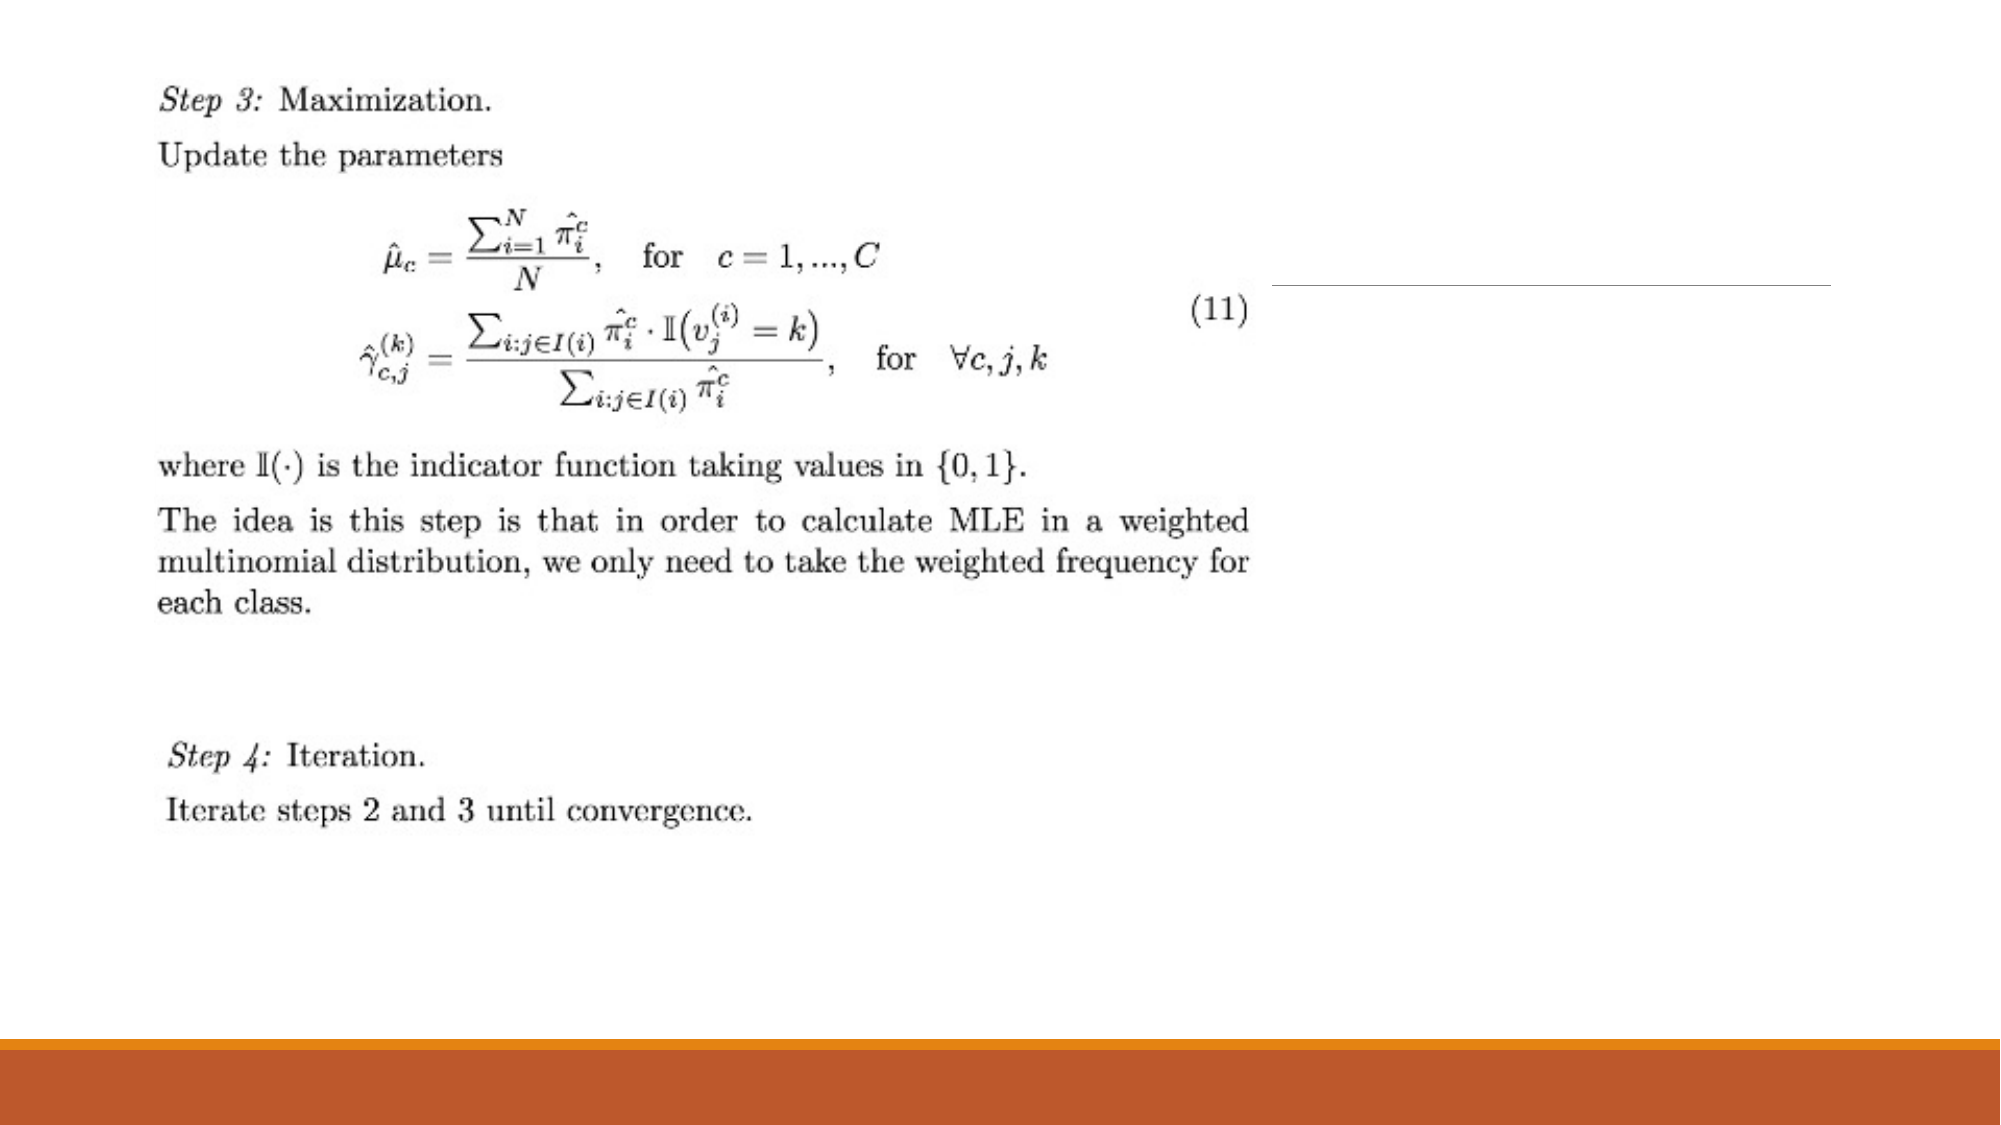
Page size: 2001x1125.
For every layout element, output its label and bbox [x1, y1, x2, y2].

picture [154, 734, 1166, 838]
picture [154, 78, 1272, 626]
